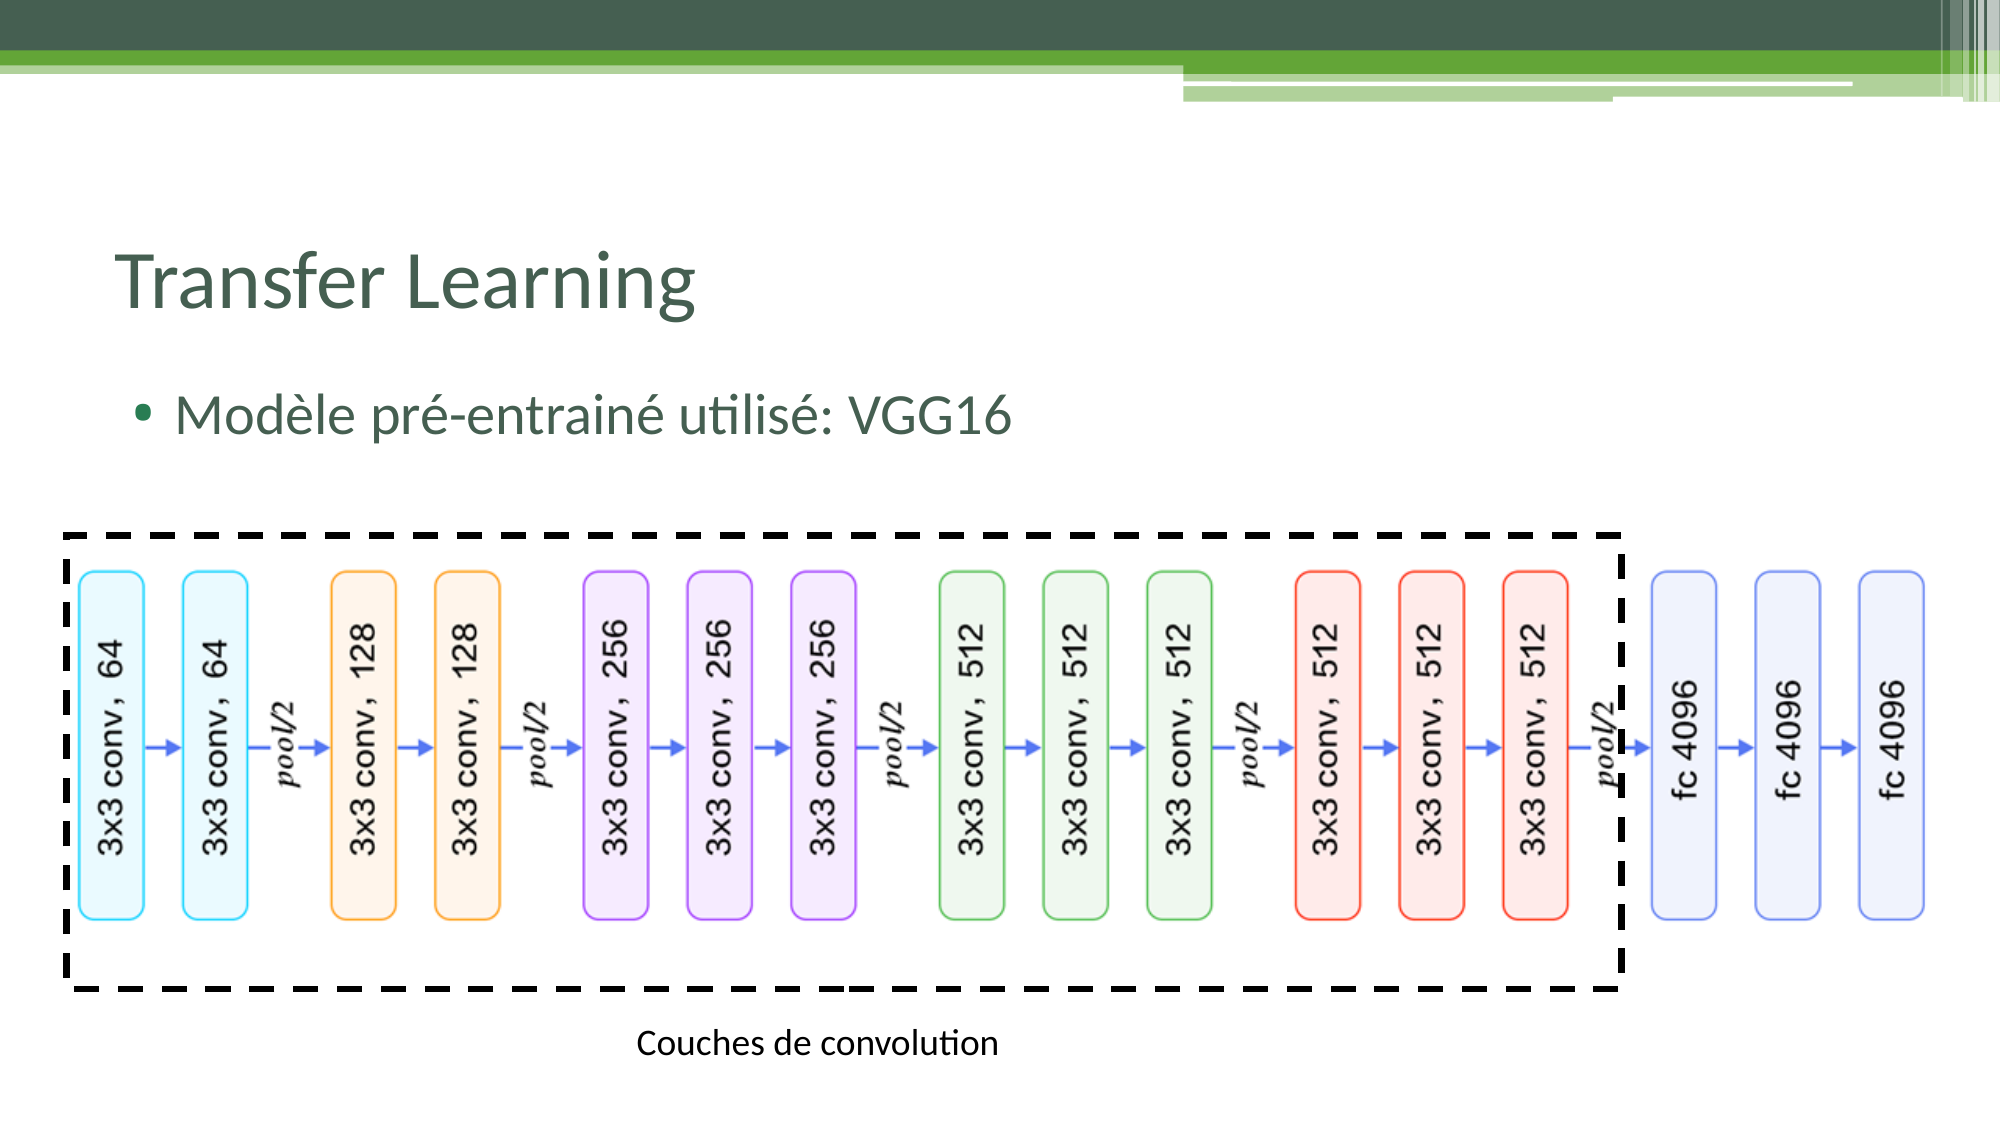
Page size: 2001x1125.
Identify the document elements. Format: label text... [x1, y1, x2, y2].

picture [49, 545, 1950, 938]
text_box Couches de convolution [621, 1010, 1066, 1070]
text_box [65, 535, 1622, 545]
title Transfer Learning [99, 187, 1900, 363]
text_box [65, 938, 1622, 990]
list Modèle pré-entrainé utilisé: VGG16 [99, 368, 1900, 485]
